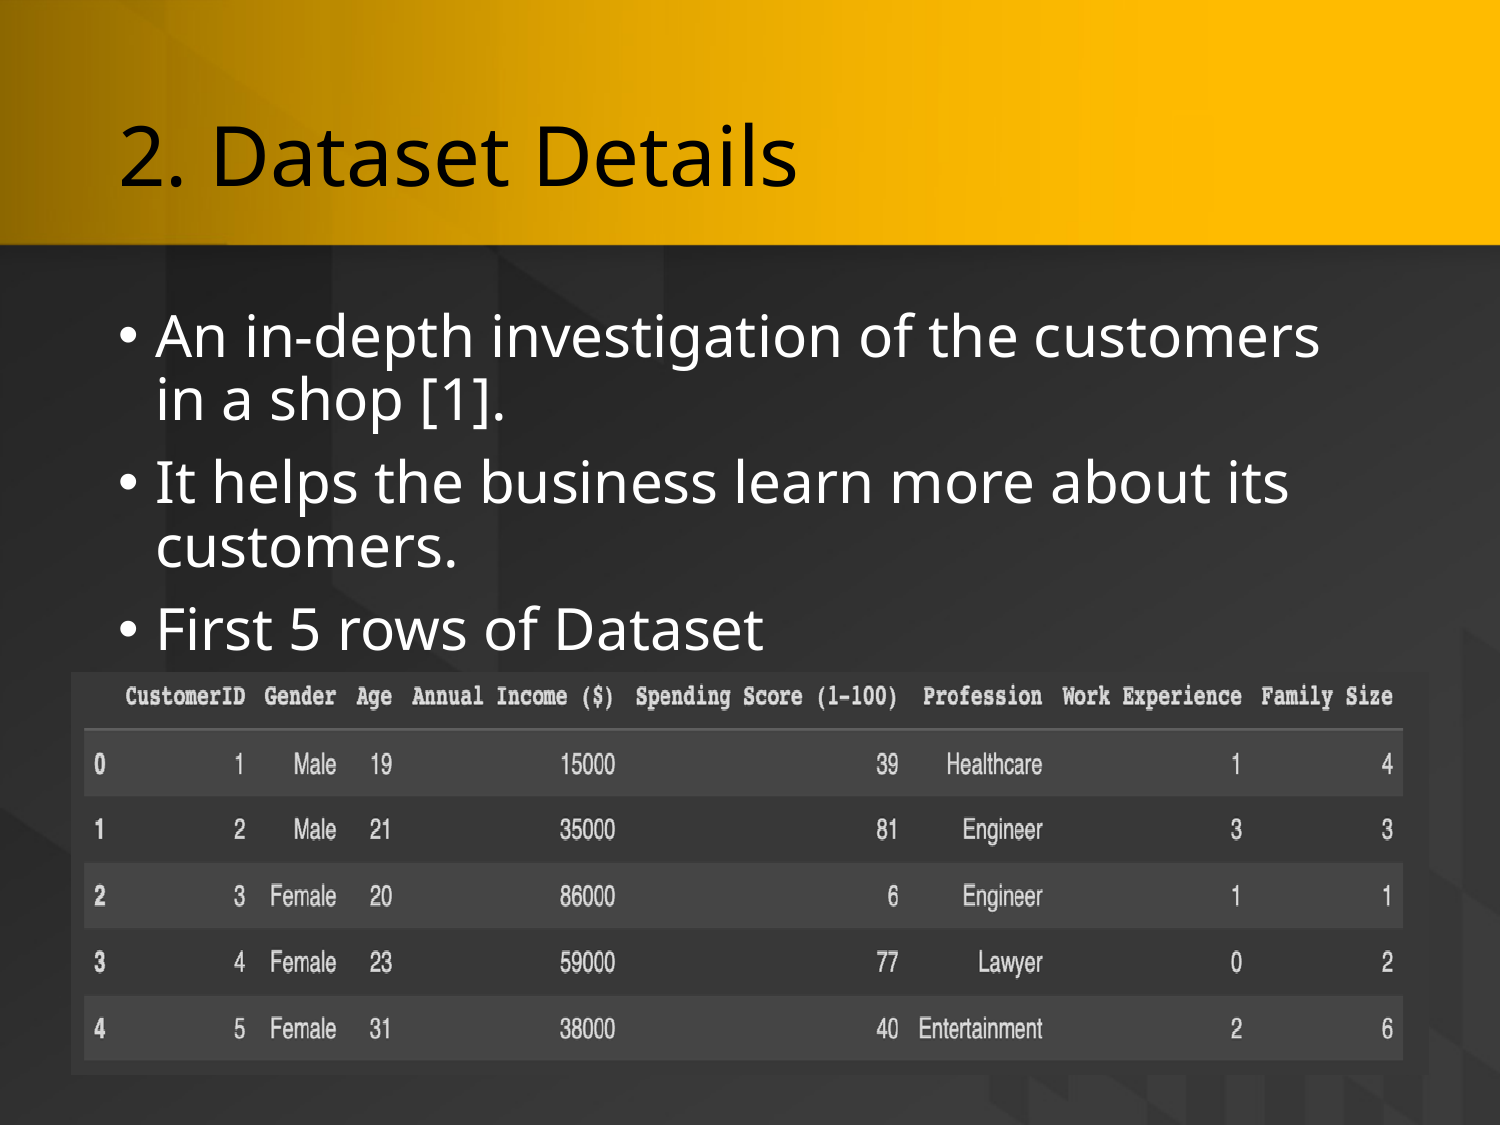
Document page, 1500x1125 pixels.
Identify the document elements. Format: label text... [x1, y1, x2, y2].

list An in-depth investigation of the customers in a shop [1]. It helps the business learn more about its customers. First 5 rows of Dataset [103, 299, 1397, 672]
title 2. Dataset Details [103, 7, 1140, 212]
picture [0, 0, 1500, 1125]
